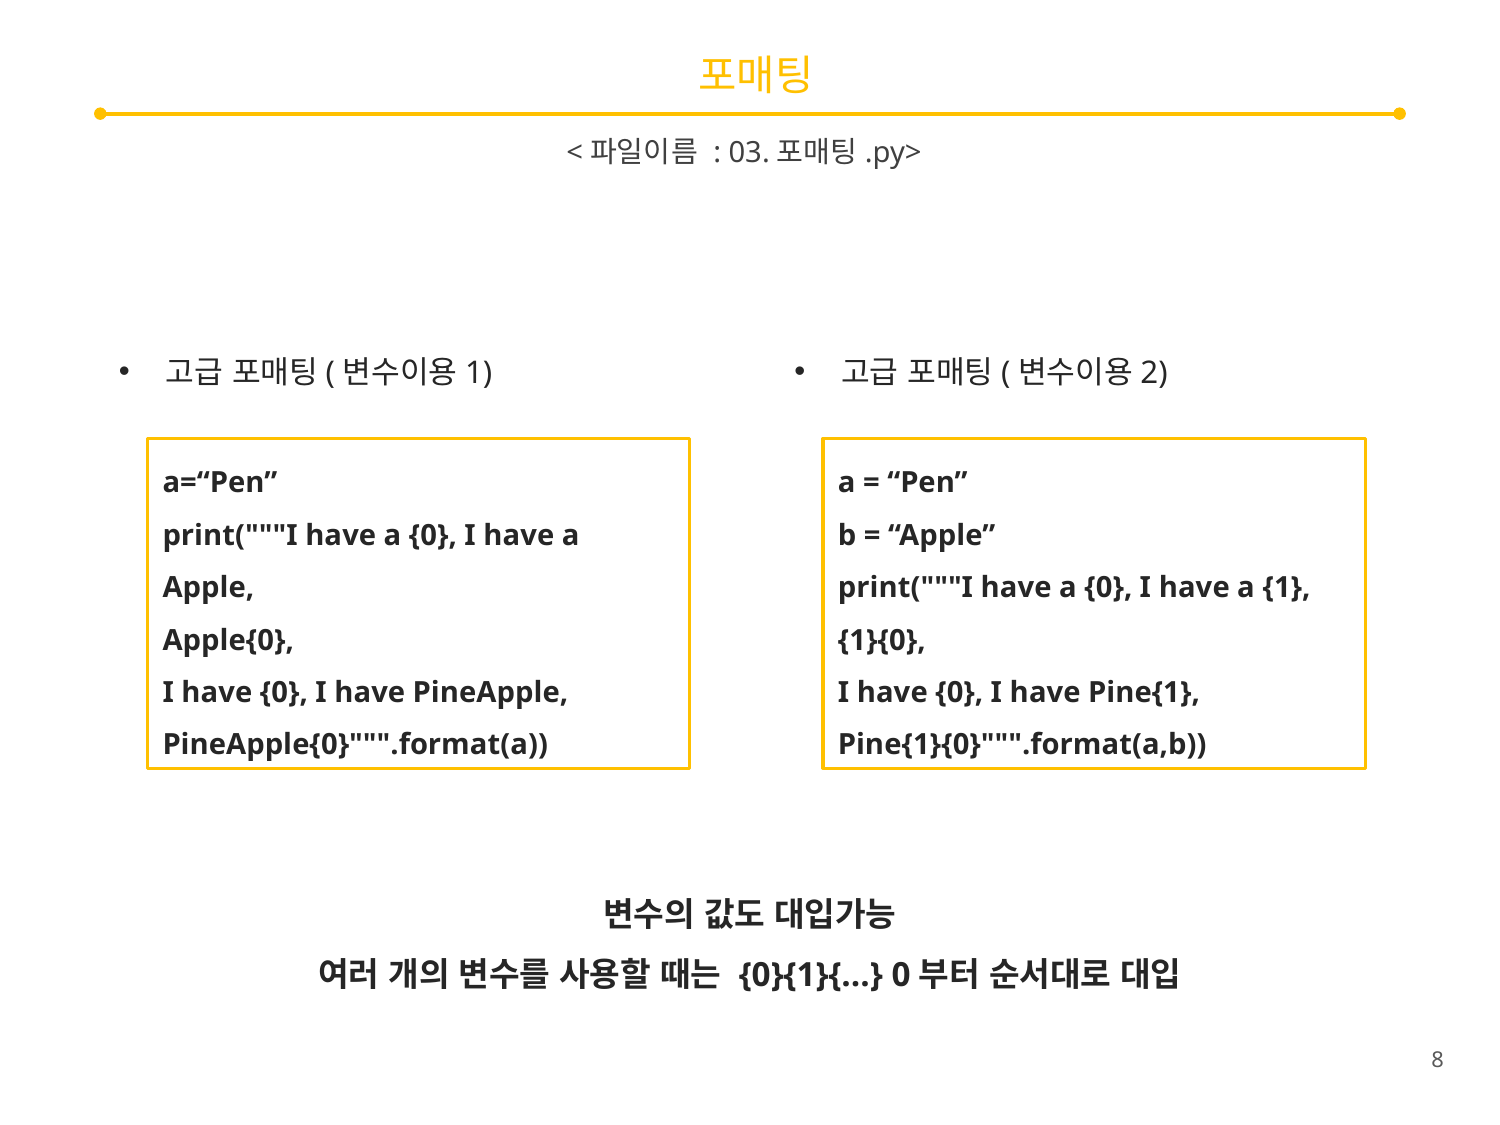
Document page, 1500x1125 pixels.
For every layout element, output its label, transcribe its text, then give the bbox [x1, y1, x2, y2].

title 포매팅 [123, 45, 1388, 102]
text_box a=“Pen” print("""I have a {0}, I have a Apple, Apple{0}, I have {0}, I have PineApple, PineApple{0}""".format(a)) [147, 438, 690, 769]
text_box 고급 포매팅(변수이용1) [104, 326, 779, 398]
text_box 변수의 값도 대입가능 여러 개의 변수를 사용할 때는 {0}{1}{…} 0부터 순서대로 대입 [293, 865, 1207, 1001]
text_box 고급 포매팅(변수이용2) [779, 326, 1500, 398]
text_box <파일이름 : 03.포매팅.py> [100, 125, 1388, 176]
text_box a = “Pen” b = “Apple” print("""I have a {0}, I have a {1}, {1}{0}, I have {0}, I have Pine{1}, Pine{1}{0}""".format(a,b)) [822, 438, 1366, 769]
